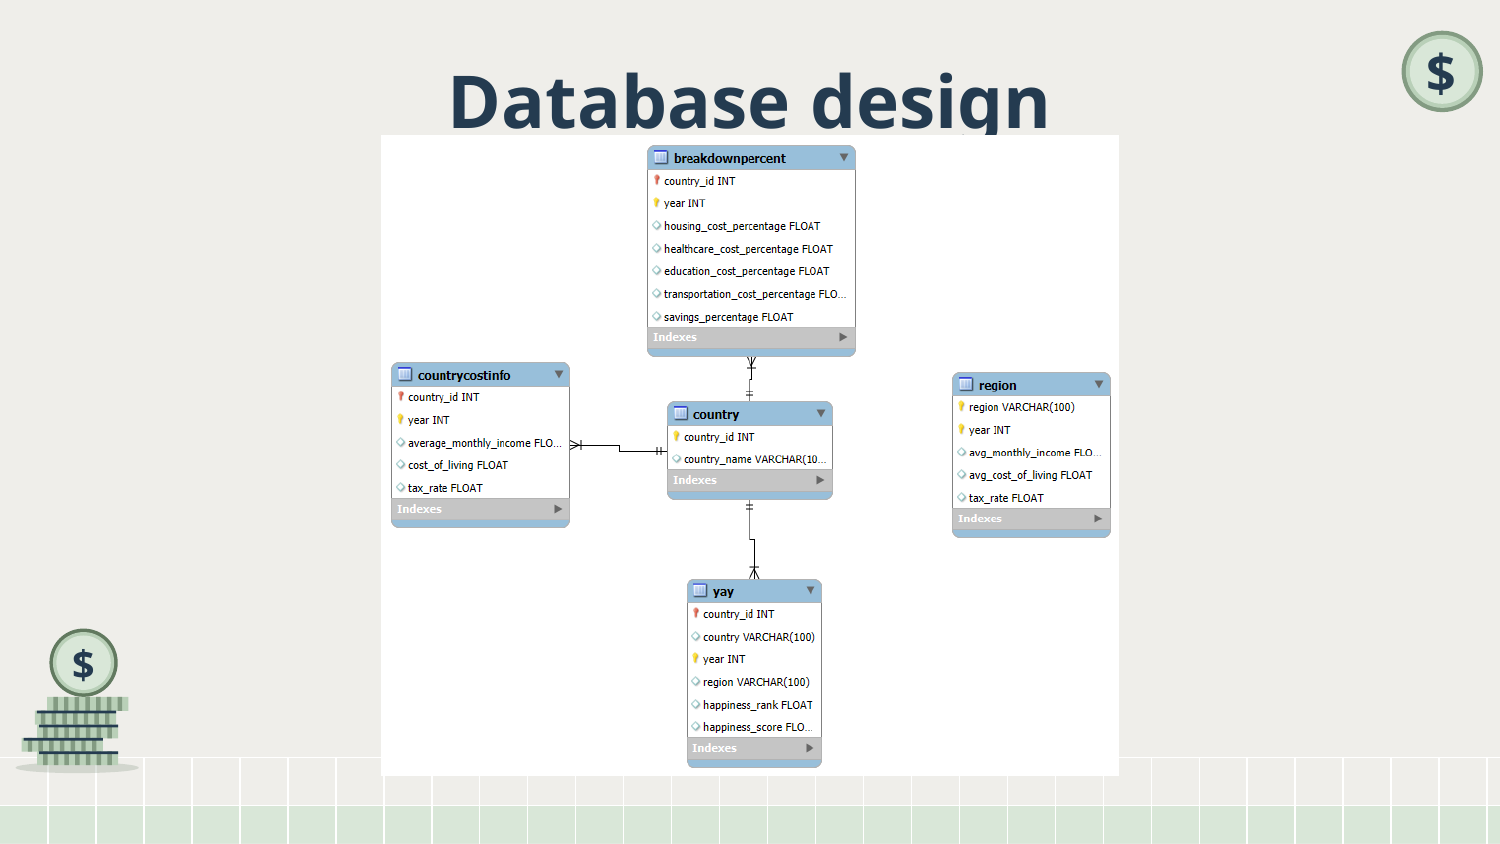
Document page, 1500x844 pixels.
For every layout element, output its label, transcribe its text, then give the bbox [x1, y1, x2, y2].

title Database design [118, 41, 1382, 136]
picture [380, 134, 1120, 776]
